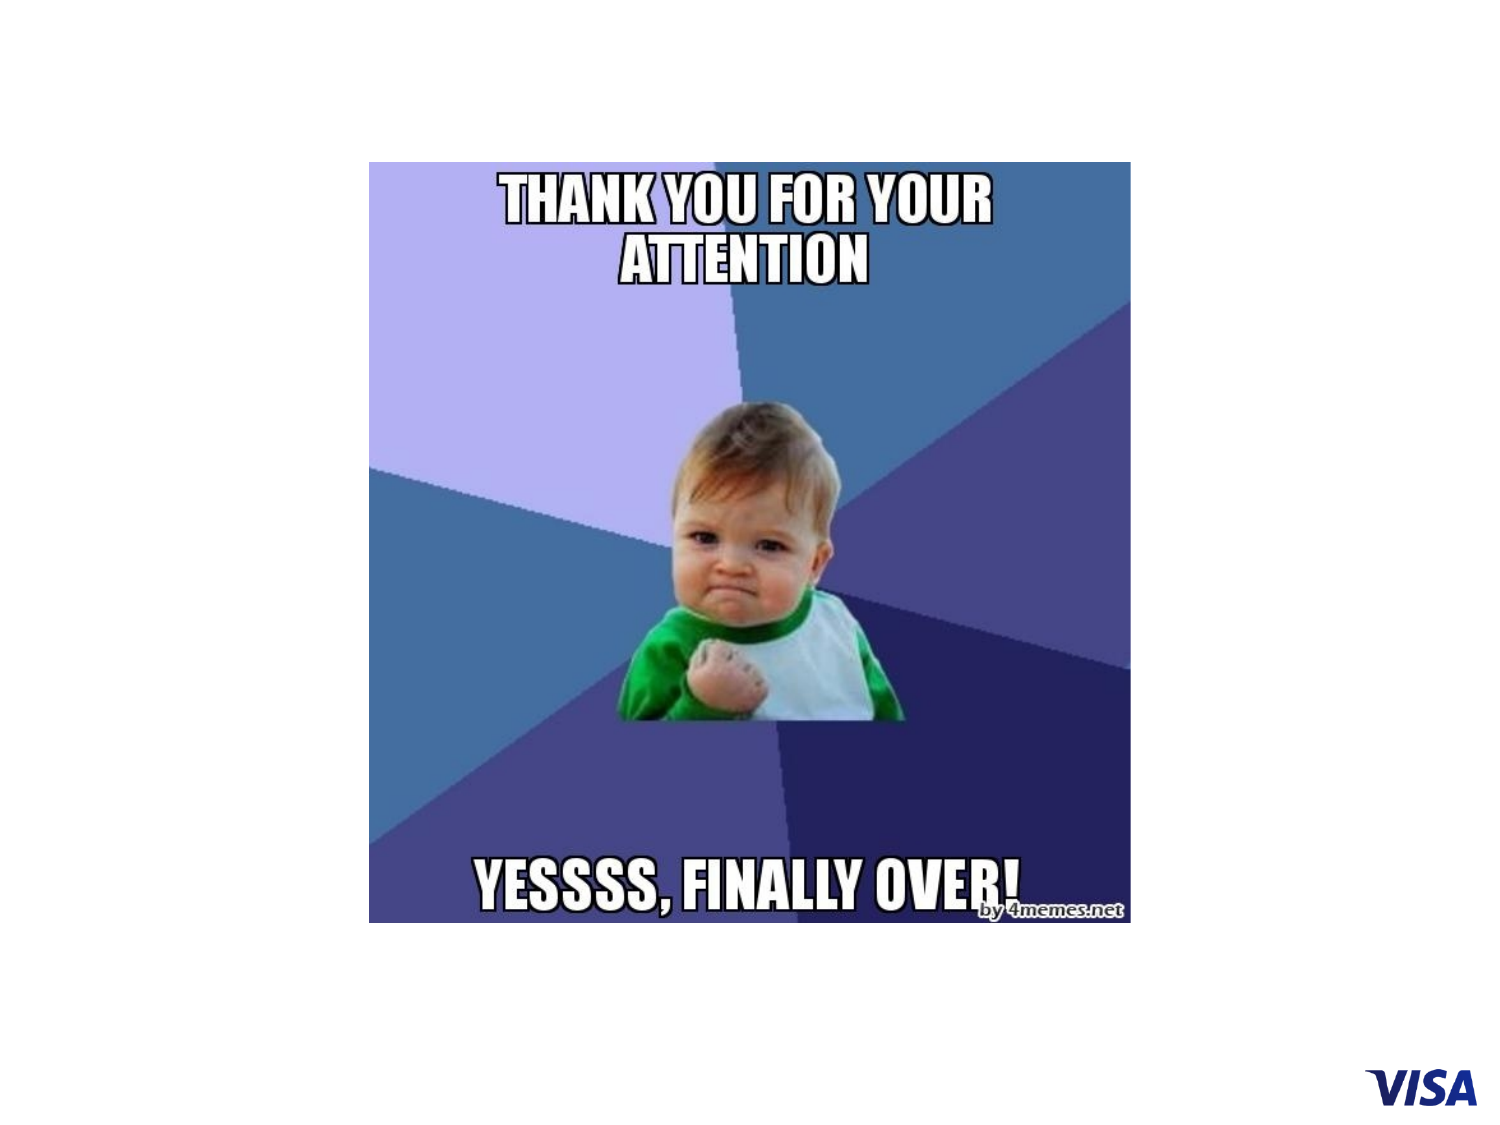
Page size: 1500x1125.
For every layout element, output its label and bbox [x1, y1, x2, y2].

picture [368, 162, 1131, 924]
picture [1365, 1069, 1477, 1106]
